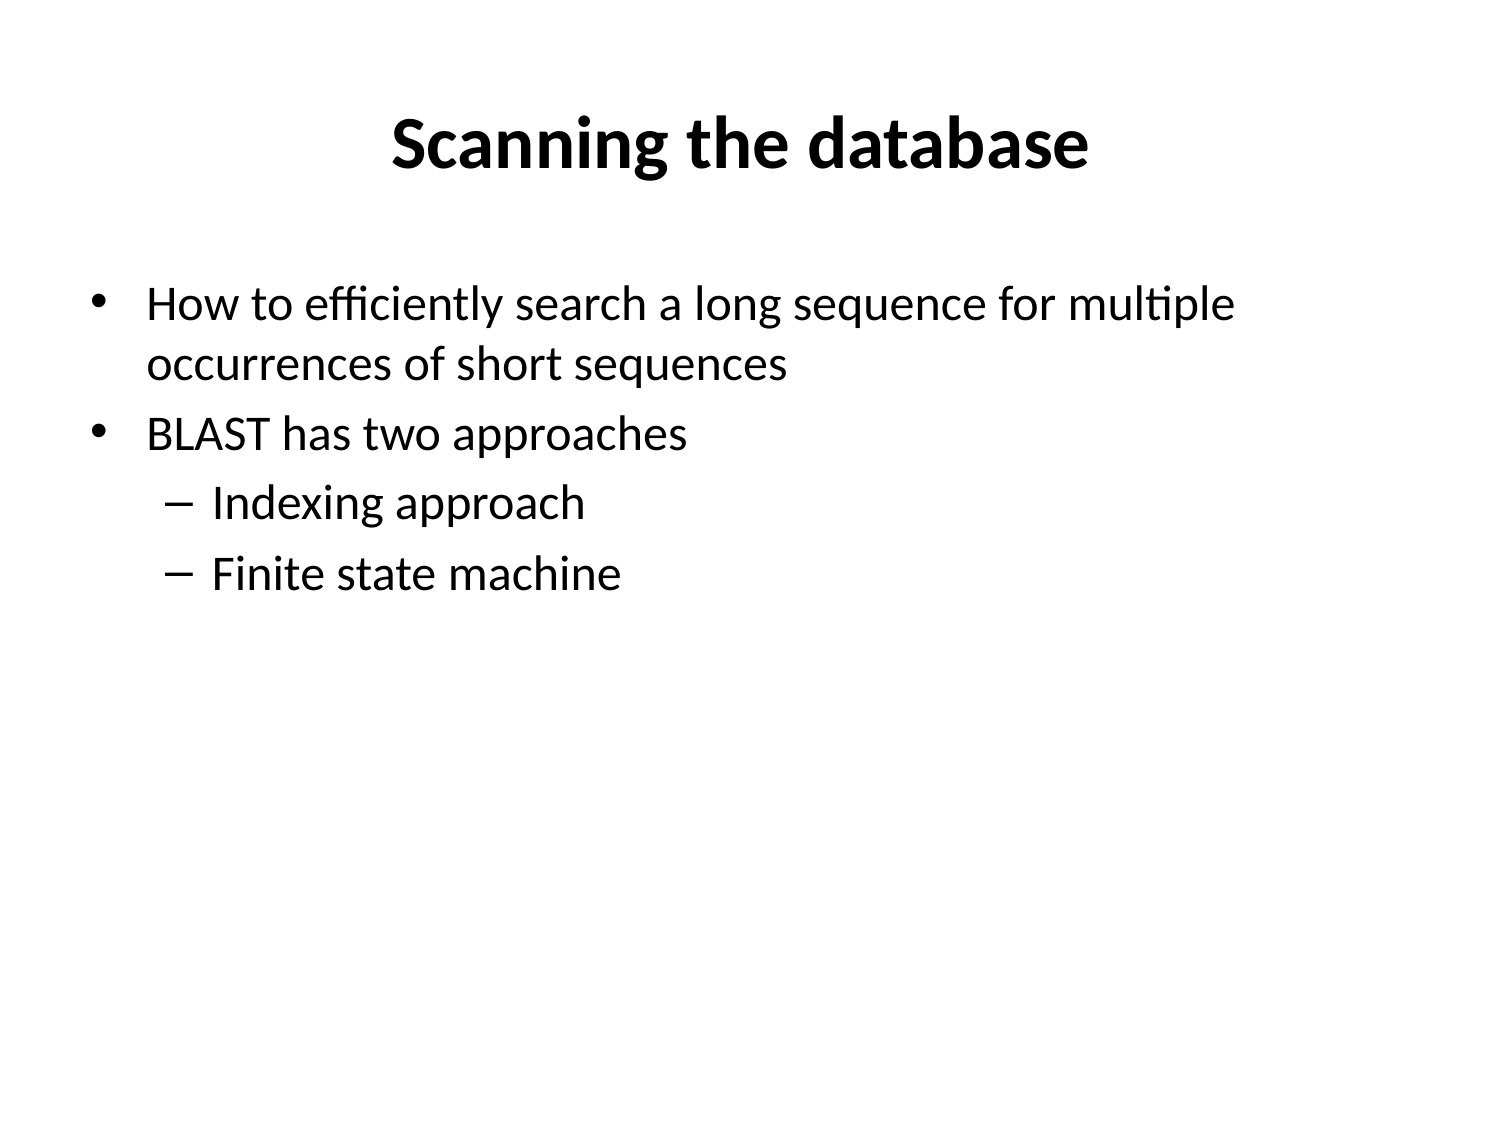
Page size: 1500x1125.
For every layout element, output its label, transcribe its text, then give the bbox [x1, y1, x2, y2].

list How to efficiently search a long sequence for multiple occurrences of short sequences BLAST has two approaches Indexing approach Finite state machine [75, 262, 1425, 1005]
title Scanning the database [75, 45, 1425, 233]
